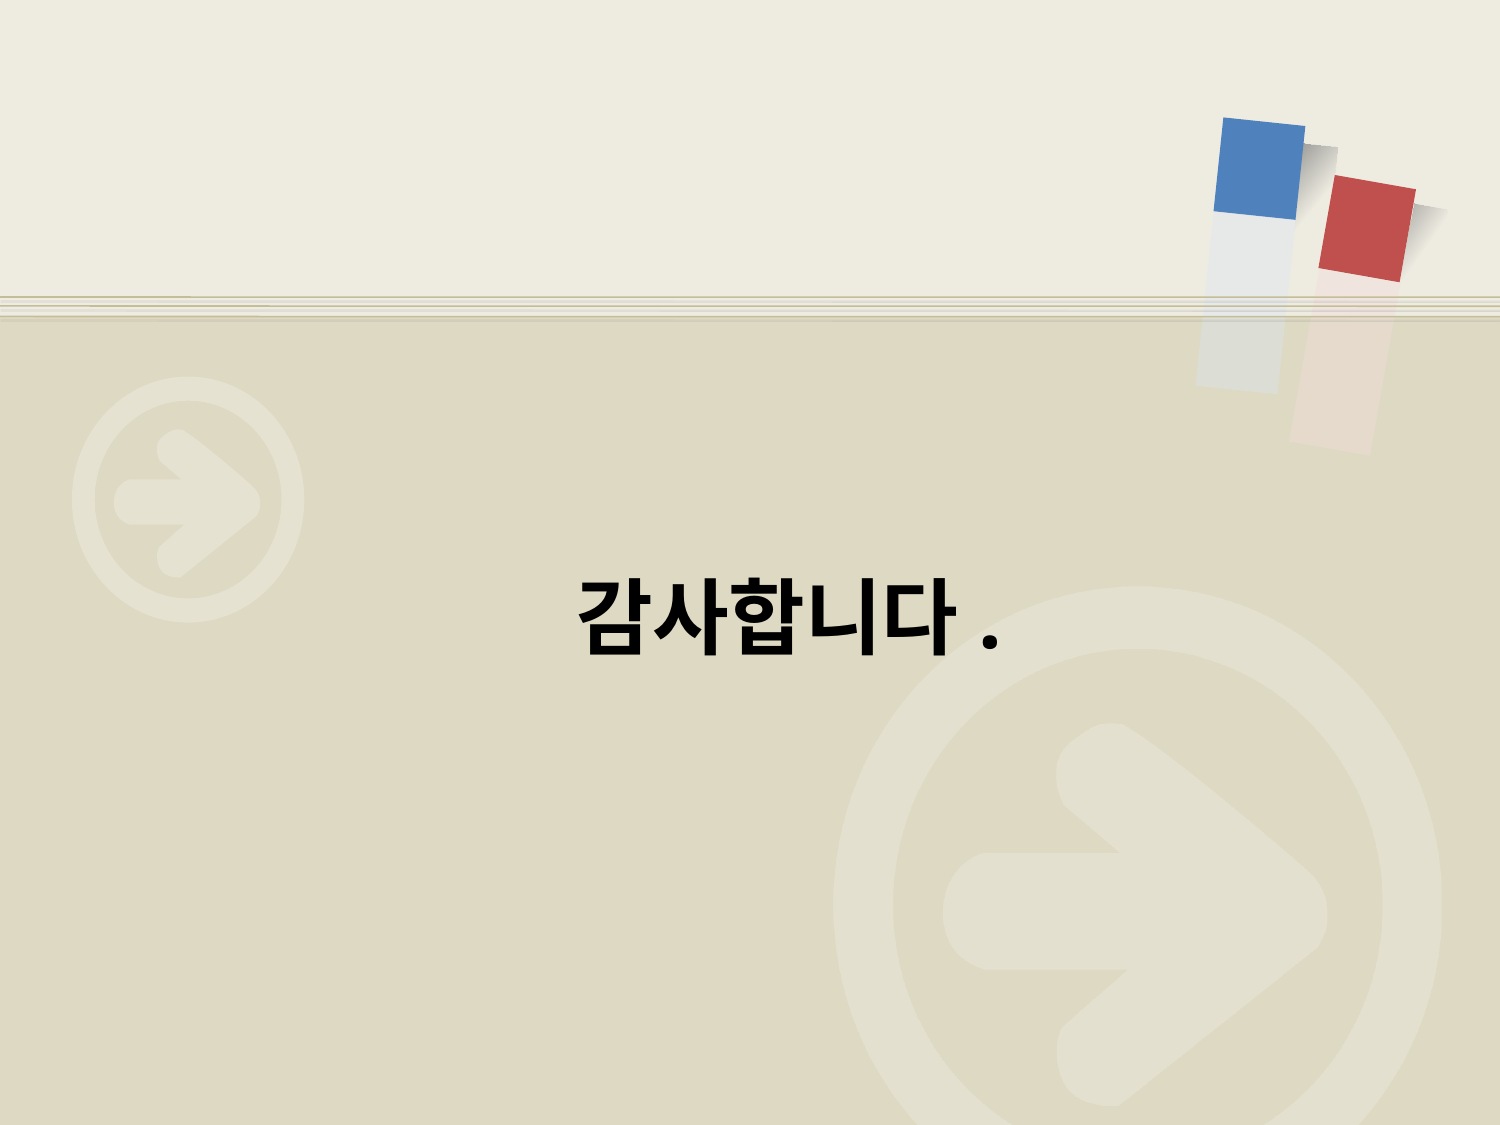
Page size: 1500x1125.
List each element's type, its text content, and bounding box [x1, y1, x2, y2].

title 감사합니다. [561, 538, 1399, 693]
